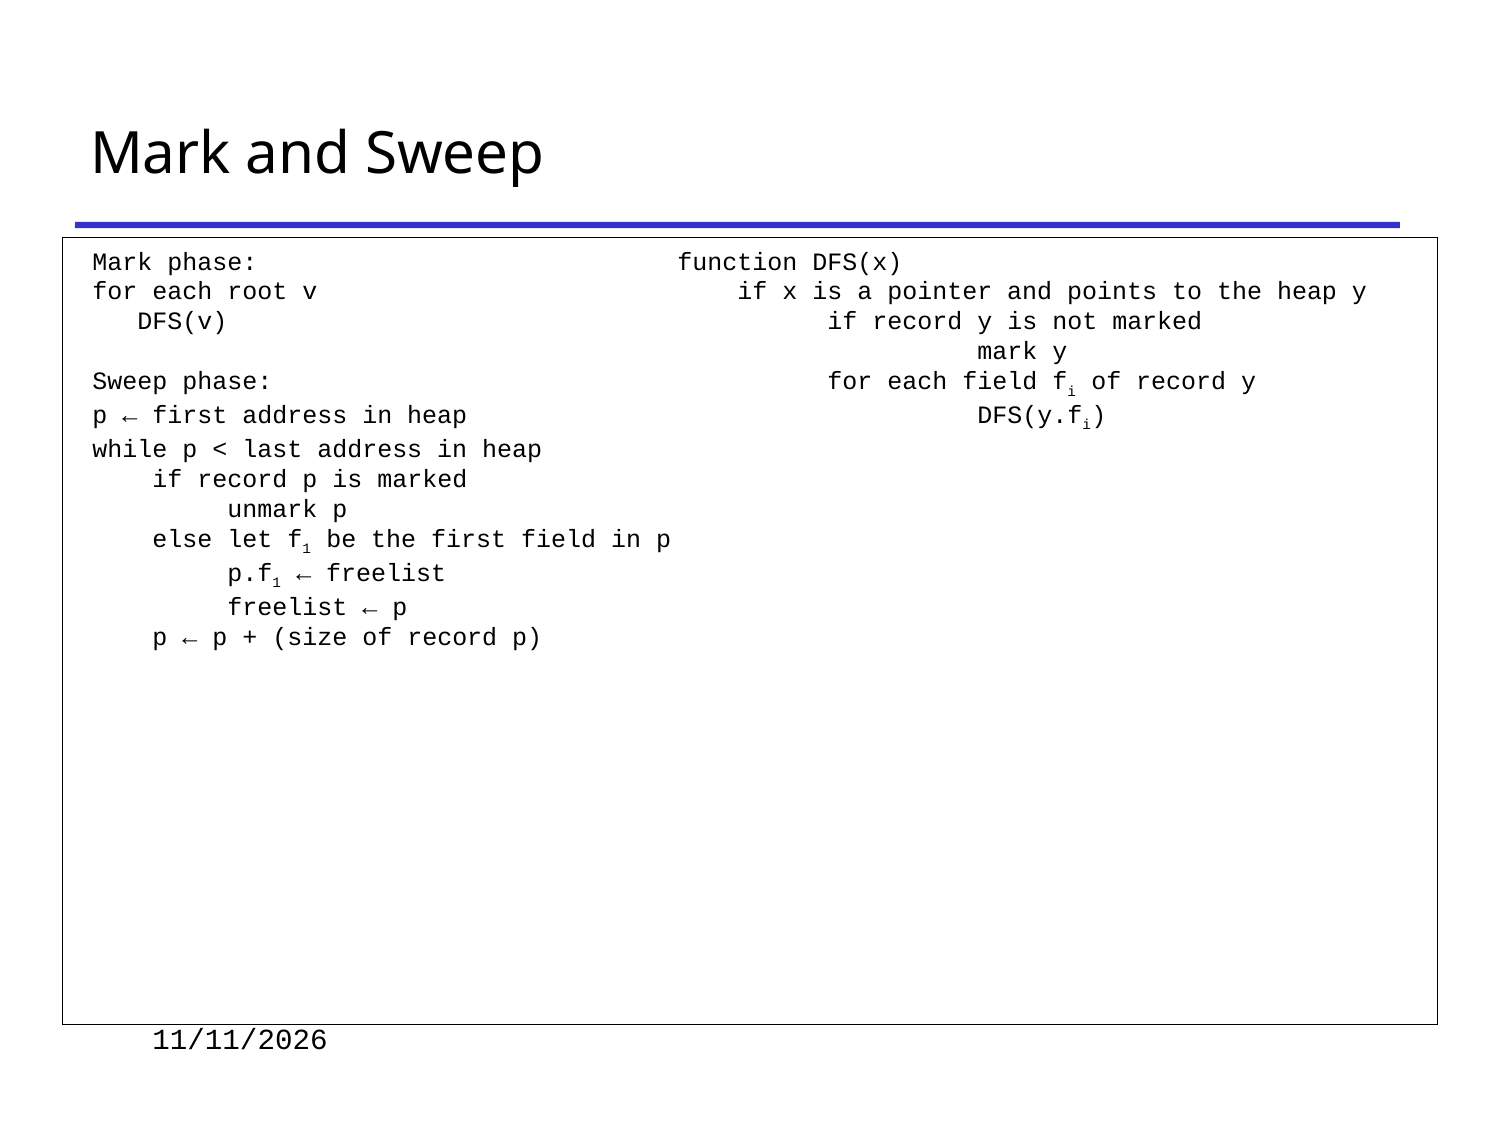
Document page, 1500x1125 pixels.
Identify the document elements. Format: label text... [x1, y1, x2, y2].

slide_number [137, 1025, 451, 1088]
title Mark and Sweep [75, 75, 1400, 225]
list Mark phase: function DFS(x) for each root v if x is a pointer and points to the heap y DFS(v) if record y is not marked mark y Sweep phase: for each field fi of record y p ← first address in heap DFS(y.fi) while p < last address in heap if record p is marked unmark p else let f1 be the first field in p p.f1 ← freelist freelist ← p p ← p + (size of record p) [62, 237, 1438, 1025]
